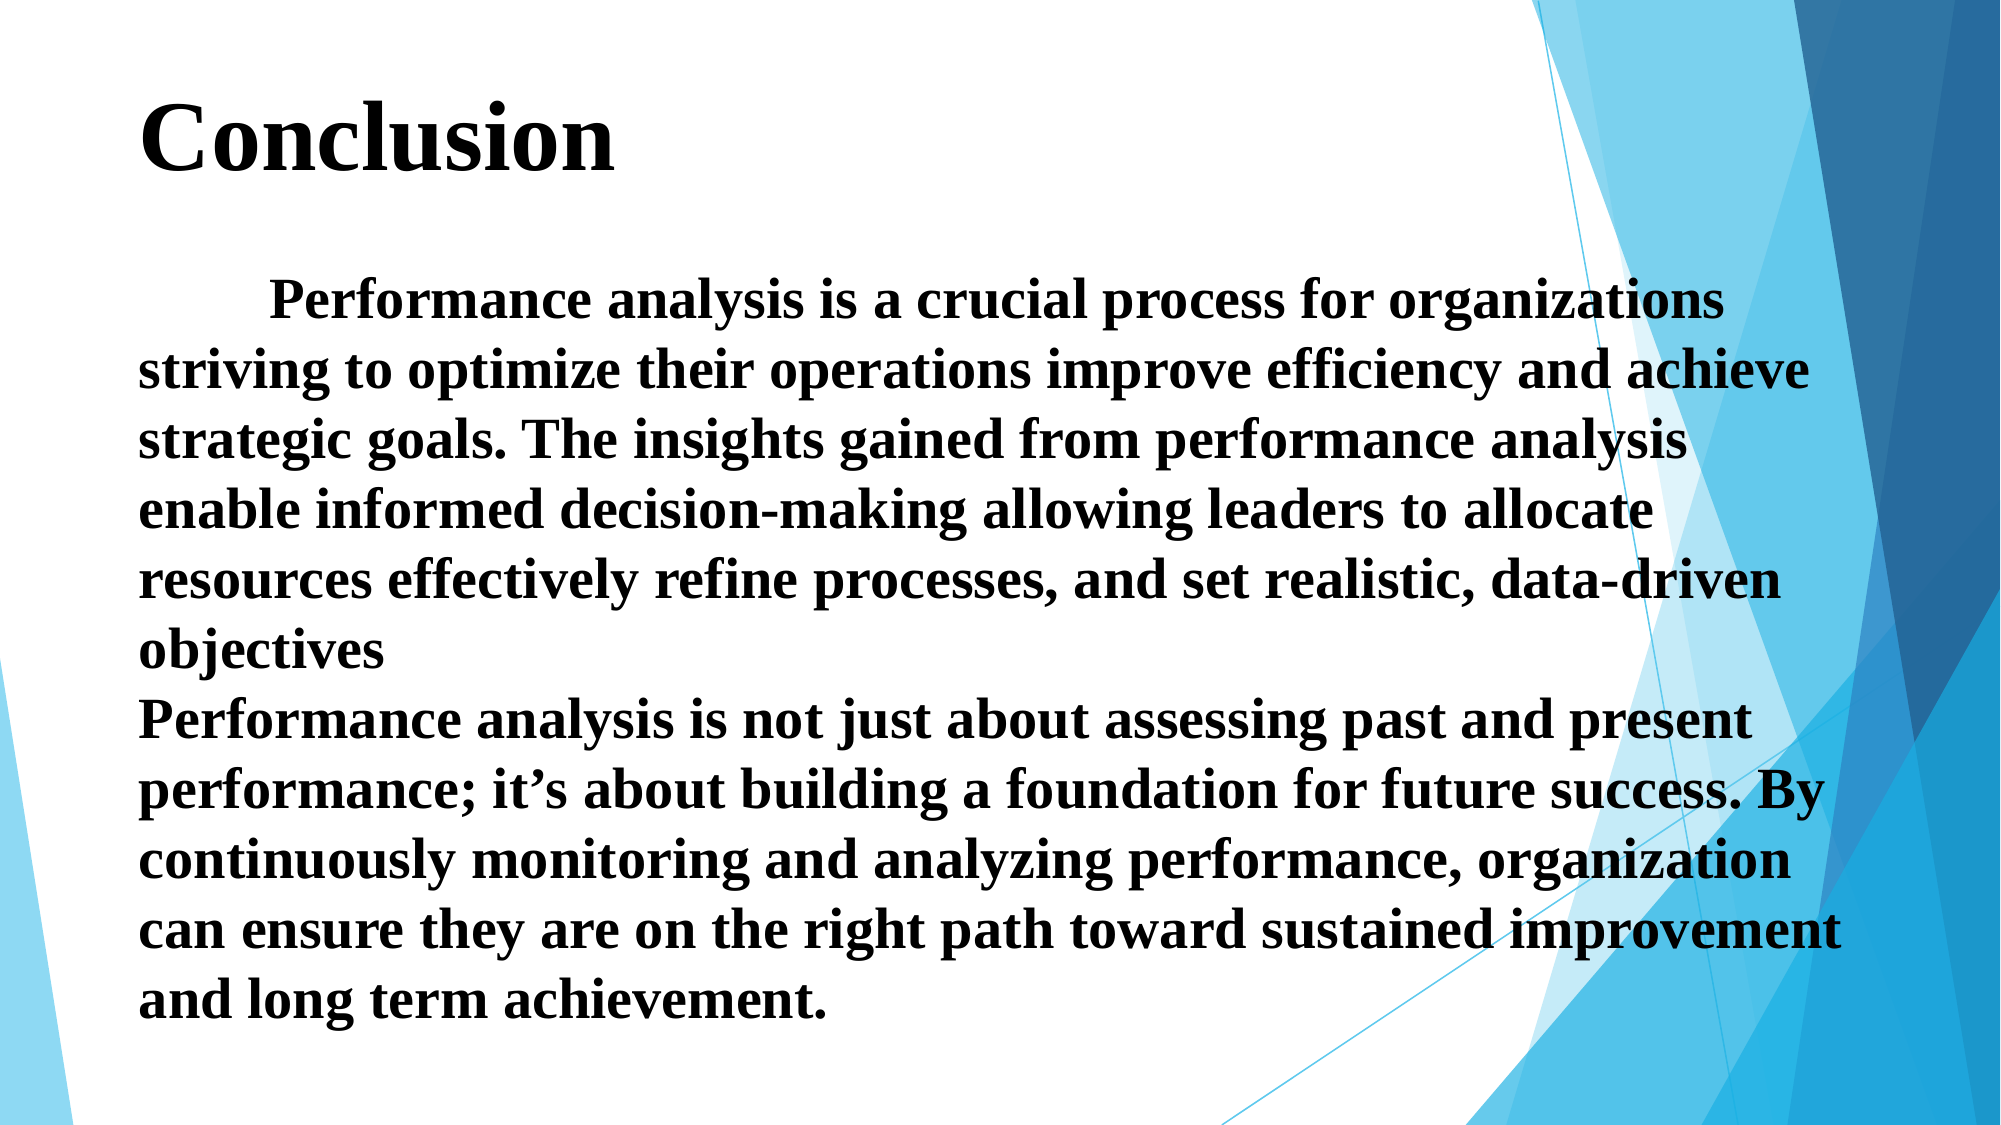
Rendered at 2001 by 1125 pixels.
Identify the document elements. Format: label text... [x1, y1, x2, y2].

title Conclusion Performance analysis is a crucial process for organizations striving to optimize their operations improve efficiency and achieve strategic goals. The insights gained from performance analysis enable informed decision-making allowing leaders to allocate resources effectively refine processes, and set realistic, data-driven objectives Performance analysis is not just about assessing past and present performance; it’s about building a foundation for future success. By continuously monitoring and analyzing performance, organization can ensure they are on the right path toward sustained improvement and long term achievement. [123, 62, 1877, 1084]
